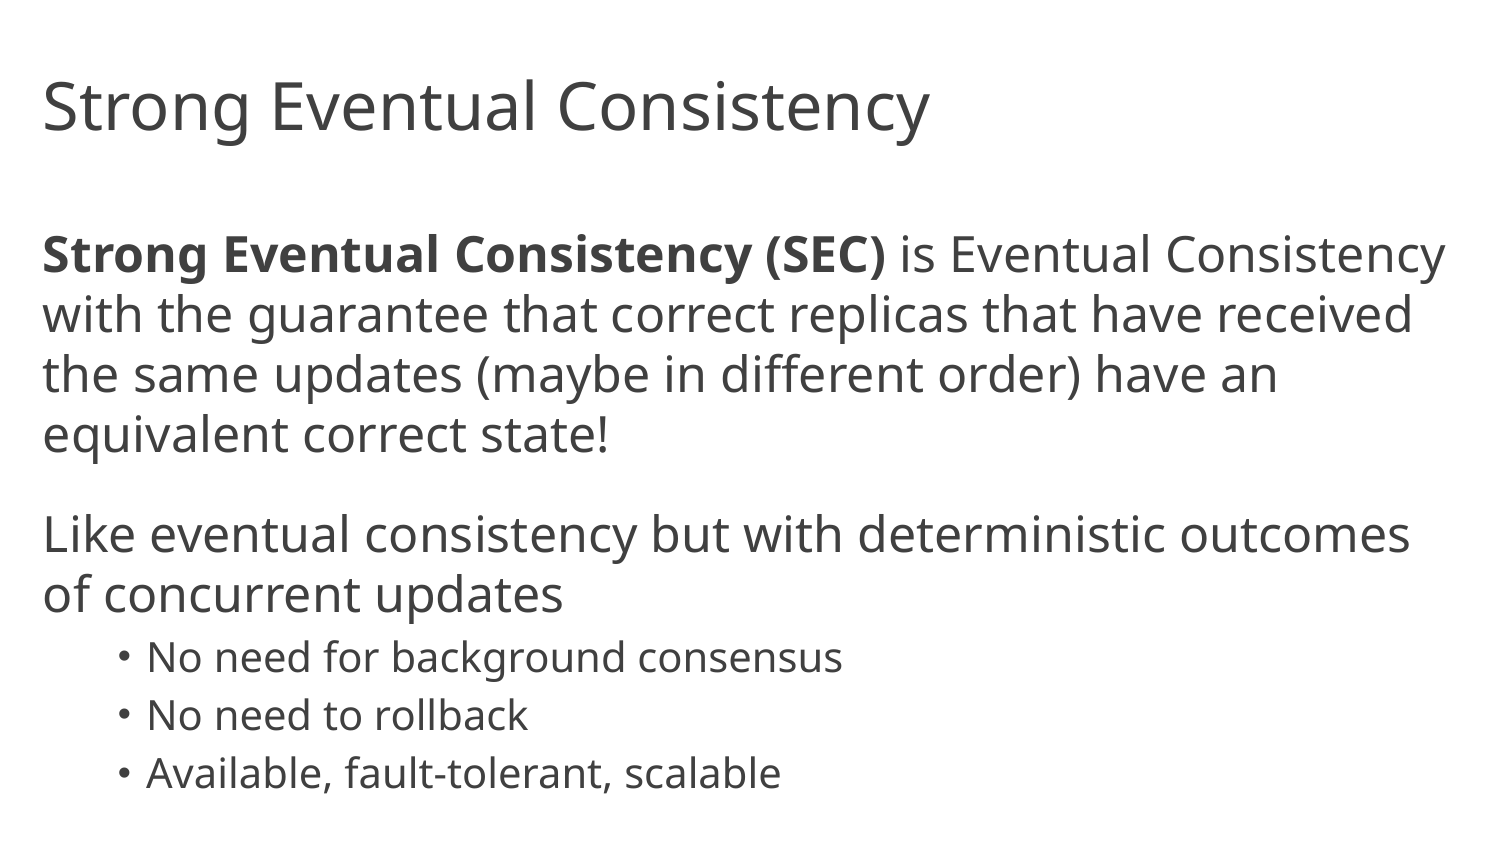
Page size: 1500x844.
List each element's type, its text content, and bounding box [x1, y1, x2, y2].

list Strong Eventual Consistency (SEC) is Eventual Consistency with the guarantee that correct replicas that have received the same updates (maybe in different order) have an equivalent correct state! Like eventual consistency but with deterministic outcomes of concurrent updates No need for background consensus No need to rollback Available, fault-tolerant, scalable [27, 215, 1480, 773]
title Strong Eventual Consistency [27, 33, 1480, 175]
